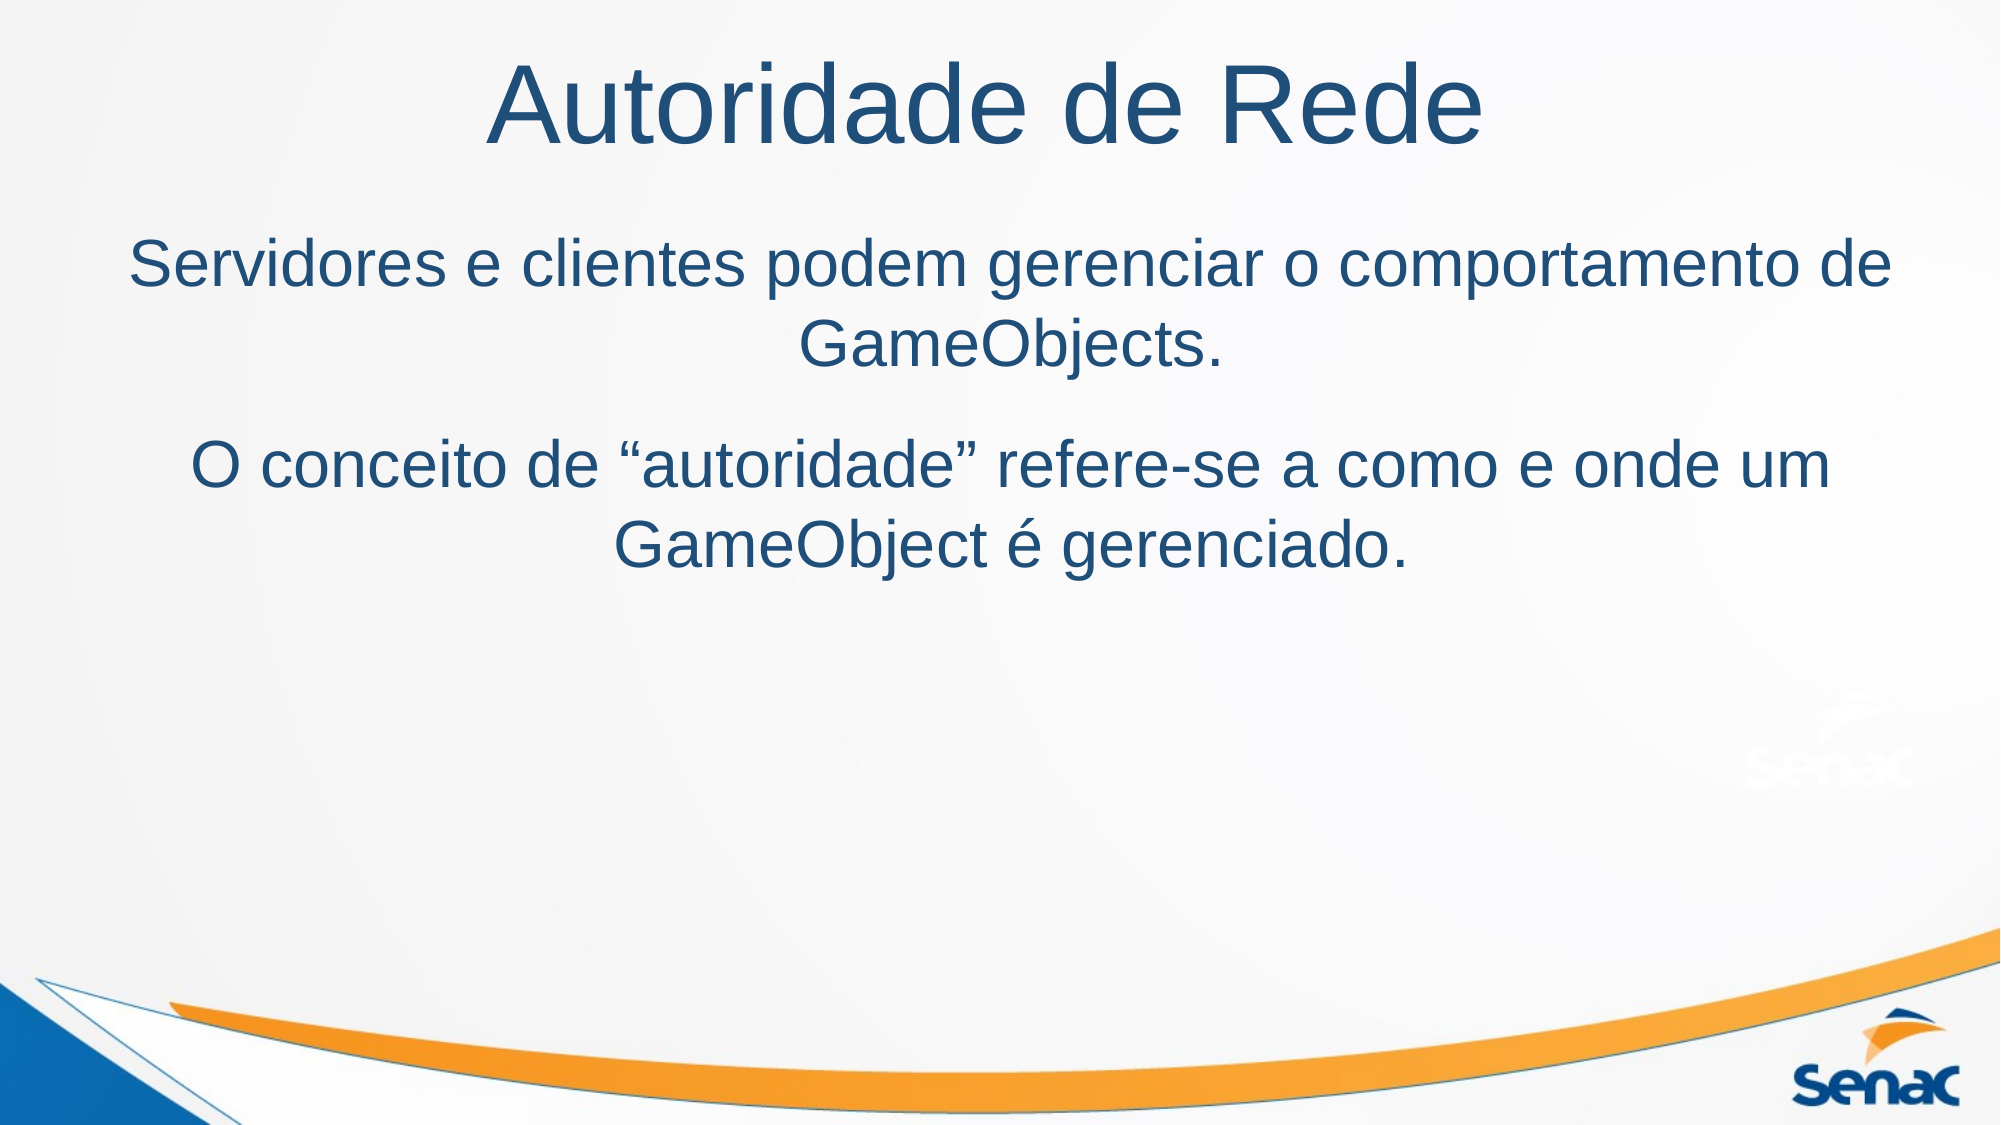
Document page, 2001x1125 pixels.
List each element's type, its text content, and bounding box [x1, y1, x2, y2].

title Autoridade de Rede [0, 36, 1973, 178]
list Servidores e clientes podem gerenciar o comportamento de GameObjects. O conceito de “autoridade” refere-se a como e onde um GameObject é gerenciado. [52, 211, 1973, 926]
picture [0, 0, 2001, 1125]
